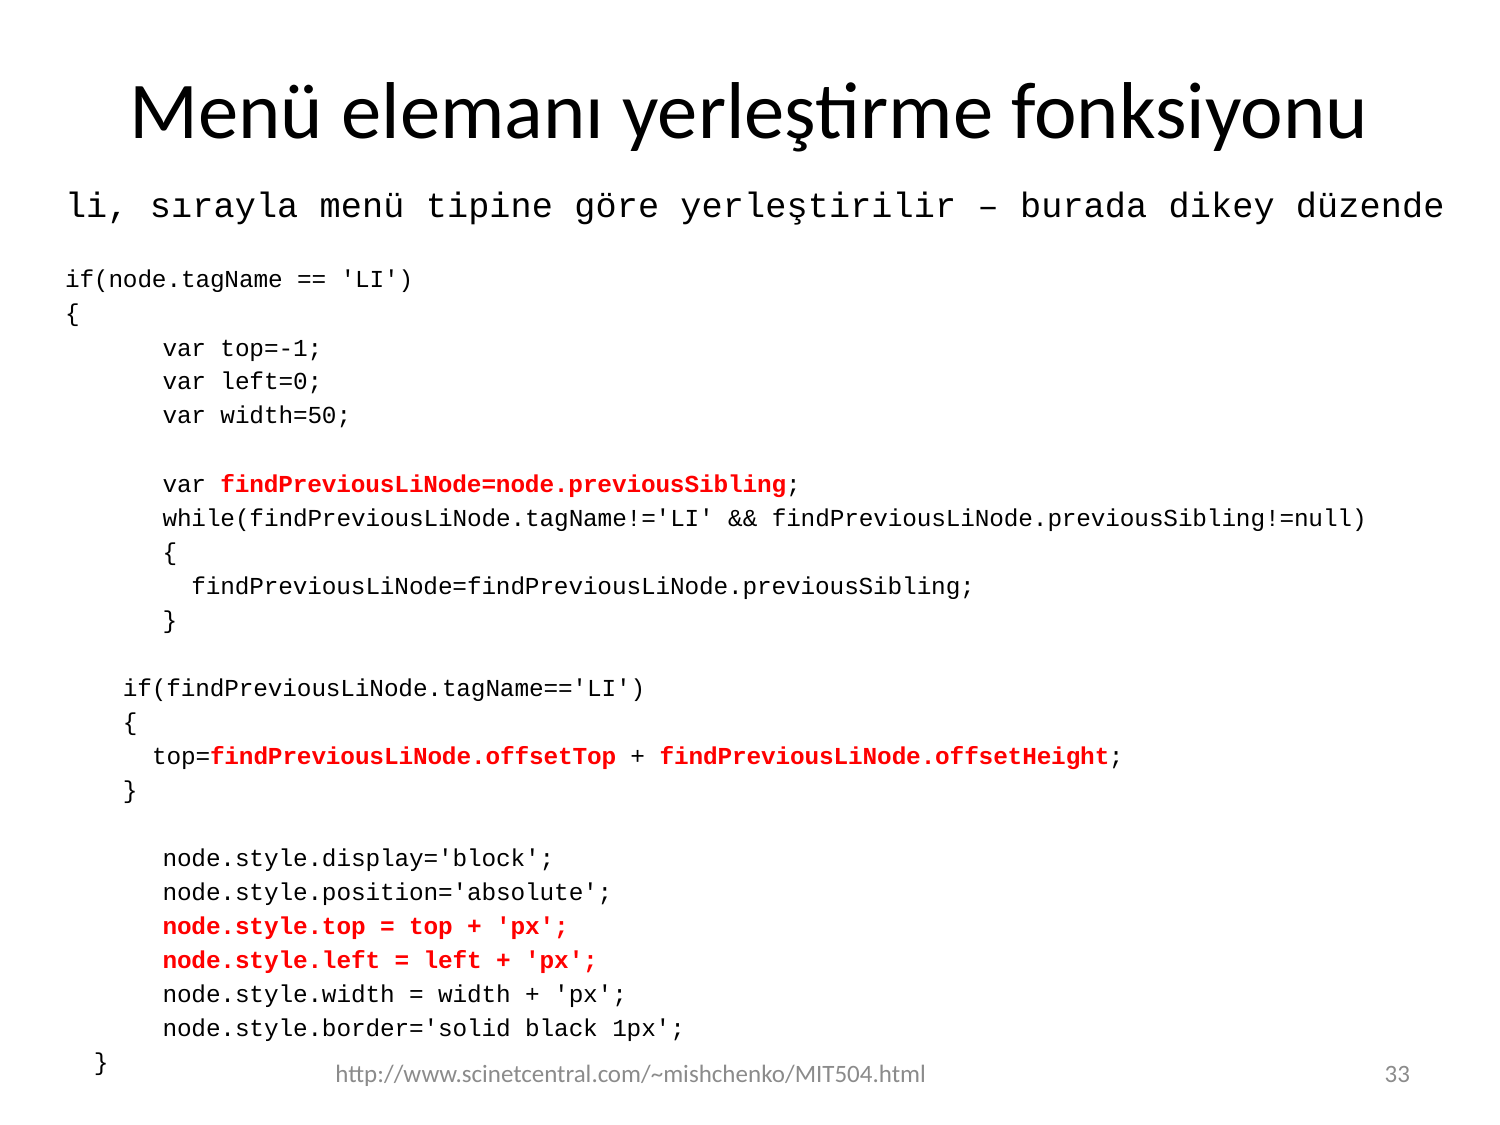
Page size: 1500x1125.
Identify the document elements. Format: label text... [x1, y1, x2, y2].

list li, sırayla menü tipine göre yerleştirilir – burada dikey düzende if(node.tagName == 'LI') { var top=-1; var left=0; var width=50; var findPreviousLiNode=node.previousSibling; while(findPreviousLiNode.tagName!='LI' && findPreviousLiNode.previousSibling!=null) { findPreviousLiNode=findPreviousLiNode.previousSibling; } if(findPreviousLiNode.tagName=='LI') { top=findPreviousLiNode.offsetTop + findPreviousLiNode.offsetHeight; } node.style.display='block'; node.style.position='absolute'; node.style.top = top + 'px'; node.style.left = left + 'px'; node.style.width = width + 'px'; node.style.border='solid black 1px'; } [50, 174, 1500, 1088]
title Menü elemanı yerleştirme fonksiyonu [75, 12, 1425, 174]
footer http://www.scinetcentral.com/~mishchenko/MIT504.html [275, 1042, 988, 1103]
slide_number 33 [1074, 1042, 1425, 1103]
